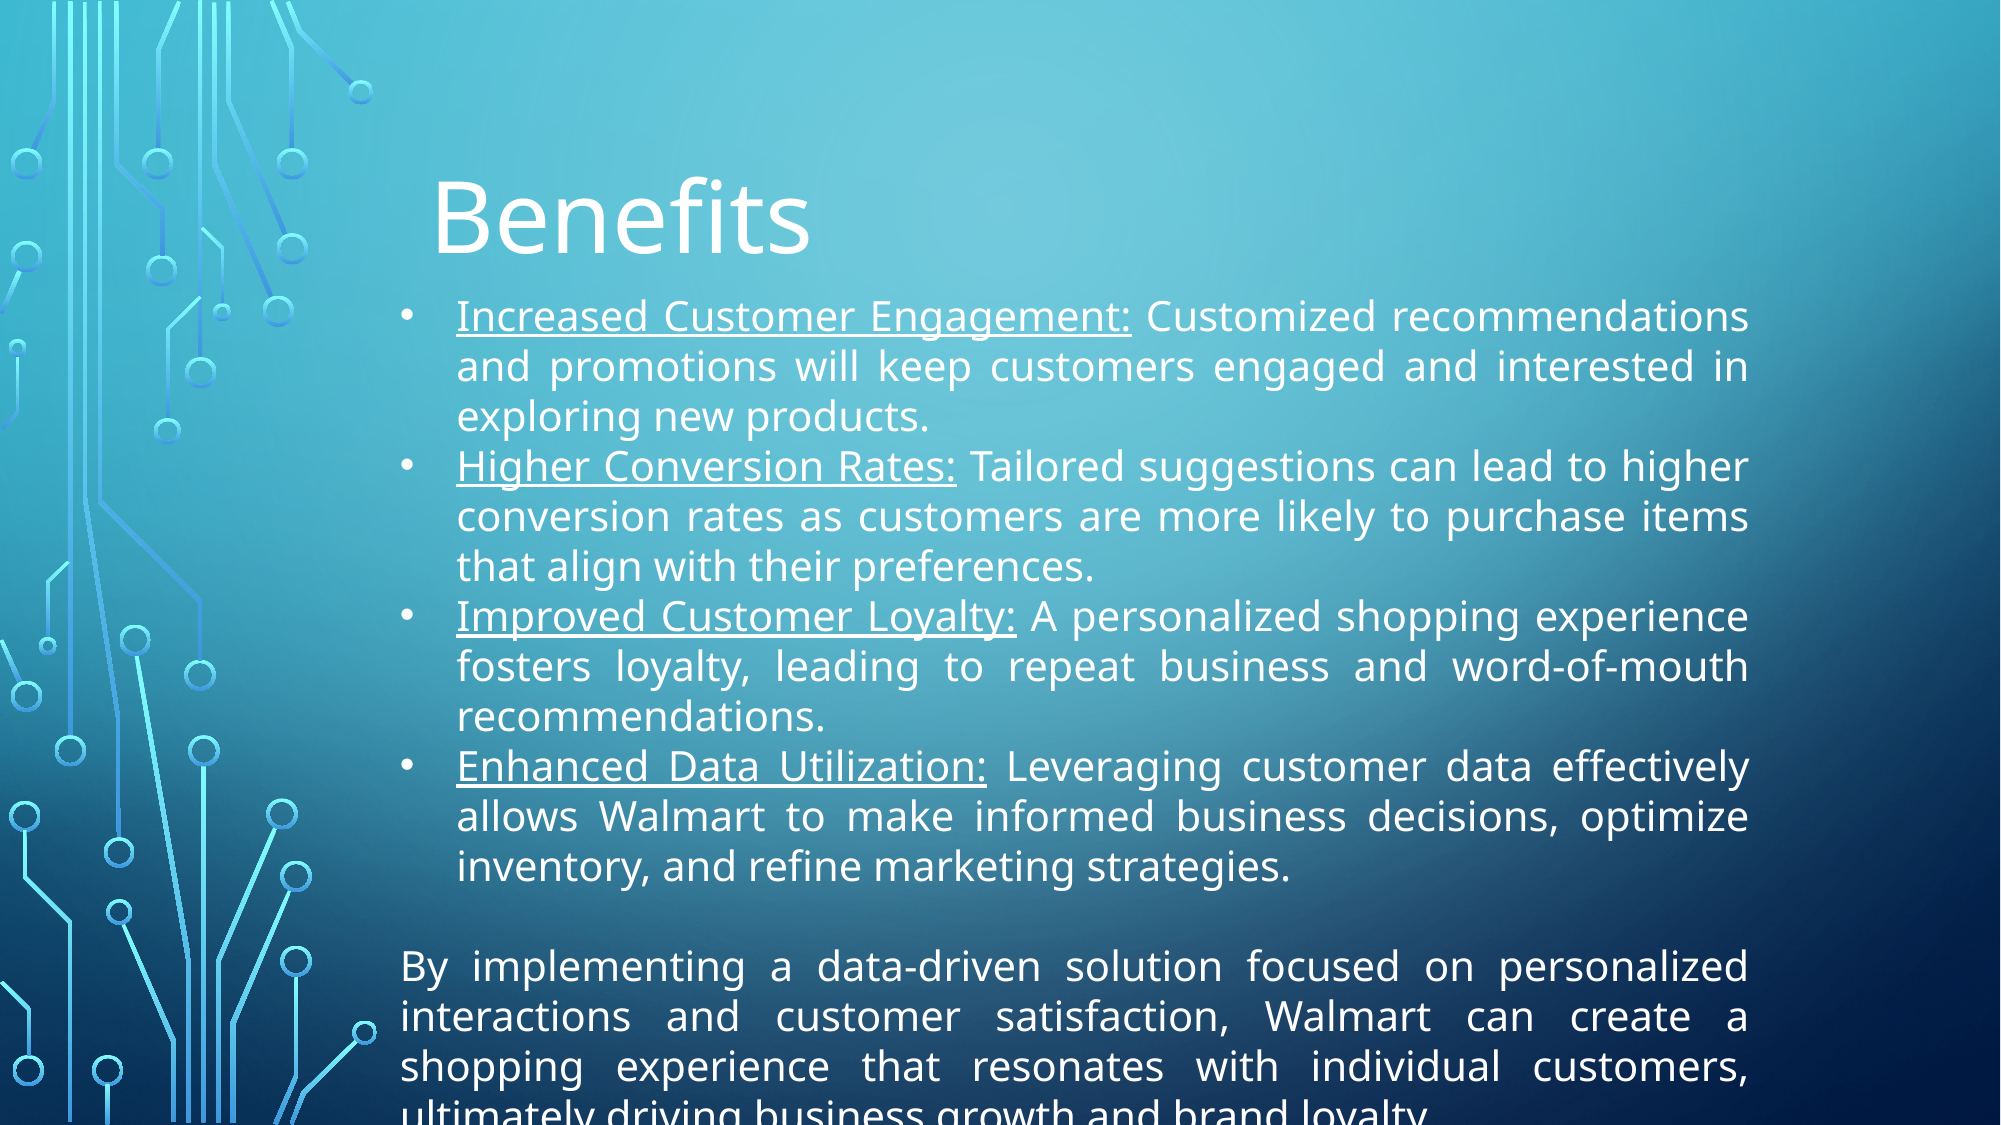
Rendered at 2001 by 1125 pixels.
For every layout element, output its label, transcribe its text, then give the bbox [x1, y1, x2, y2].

text_box Benefits [414, 145, 1736, 281]
text_box Increased Customer Engagement: Customized recommendations and promotions will keep customers engaged and interested in exploring new products. Higher Conversion Rates: Tailored suggestions can lead to higher conversion rates as customers are more likely to purchase items that align with their preferences. Improved Customer Loyalty: A personalized shopping experience fosters loyalty, leading to repeat business and word-of-mouth recommendations. Enhanced Data Utilization: Leveraging customer data effectively allows Walmart to make informed business decisions, optimize inventory, and refine marketing strategies. By implementing a data-driven solution focused on personalized interactions and customer satisfaction, Walmart can create a shopping experience that resonates with individual customers, ultimately driving business growth and brand loyalty. [385, 281, 1765, 1125]
